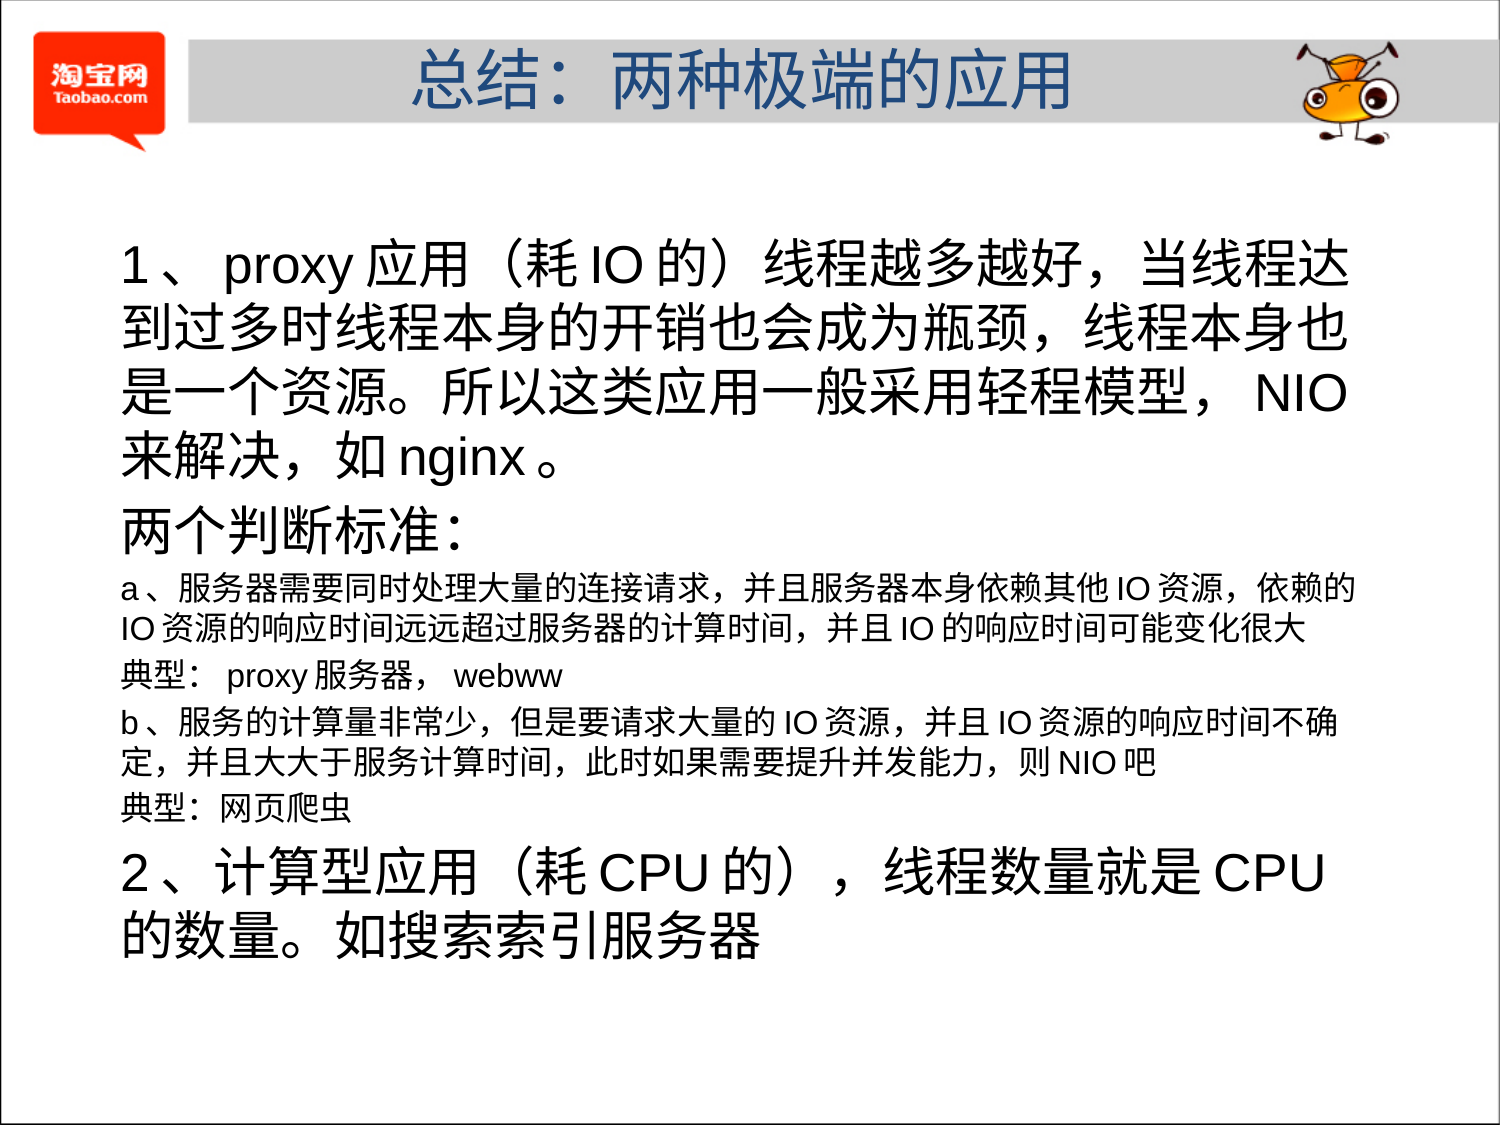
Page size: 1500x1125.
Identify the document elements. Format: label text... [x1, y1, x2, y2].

subtitle 1、proxy应用（耗IO的）线程越多越好，当线程达到过多时线程本身的开销也会成为瓶颈，线程本身也是一个资源。所以这类应用一般采用轻程模型，NIO来解决，如nginx。 两个判断标准： a、服务器需要同时处理大量的连接请求，并且服务器本身依赖其他IO资源，依赖的IO资源的响应时间远远超过服务器的计算时间，并且IO的响应时间可能变化很大 典型：proxy服务器，webww b、服务的计算量非常少，但是要请求大量的IO资源，并且IO资源的响应时间不确定，并且大大于服务计算时间，此时如果需要提升并发能力，则NIO吧 典型：网页爬虫 2、计算型应用（耗CPU的），线程数量就是CPU的数量。如搜索索引服务器 [105, 222, 1384, 985]
title 总结：两种极端的应用 [105, 18, 1381, 137]
picture [0, 0, 1500, 1125]
